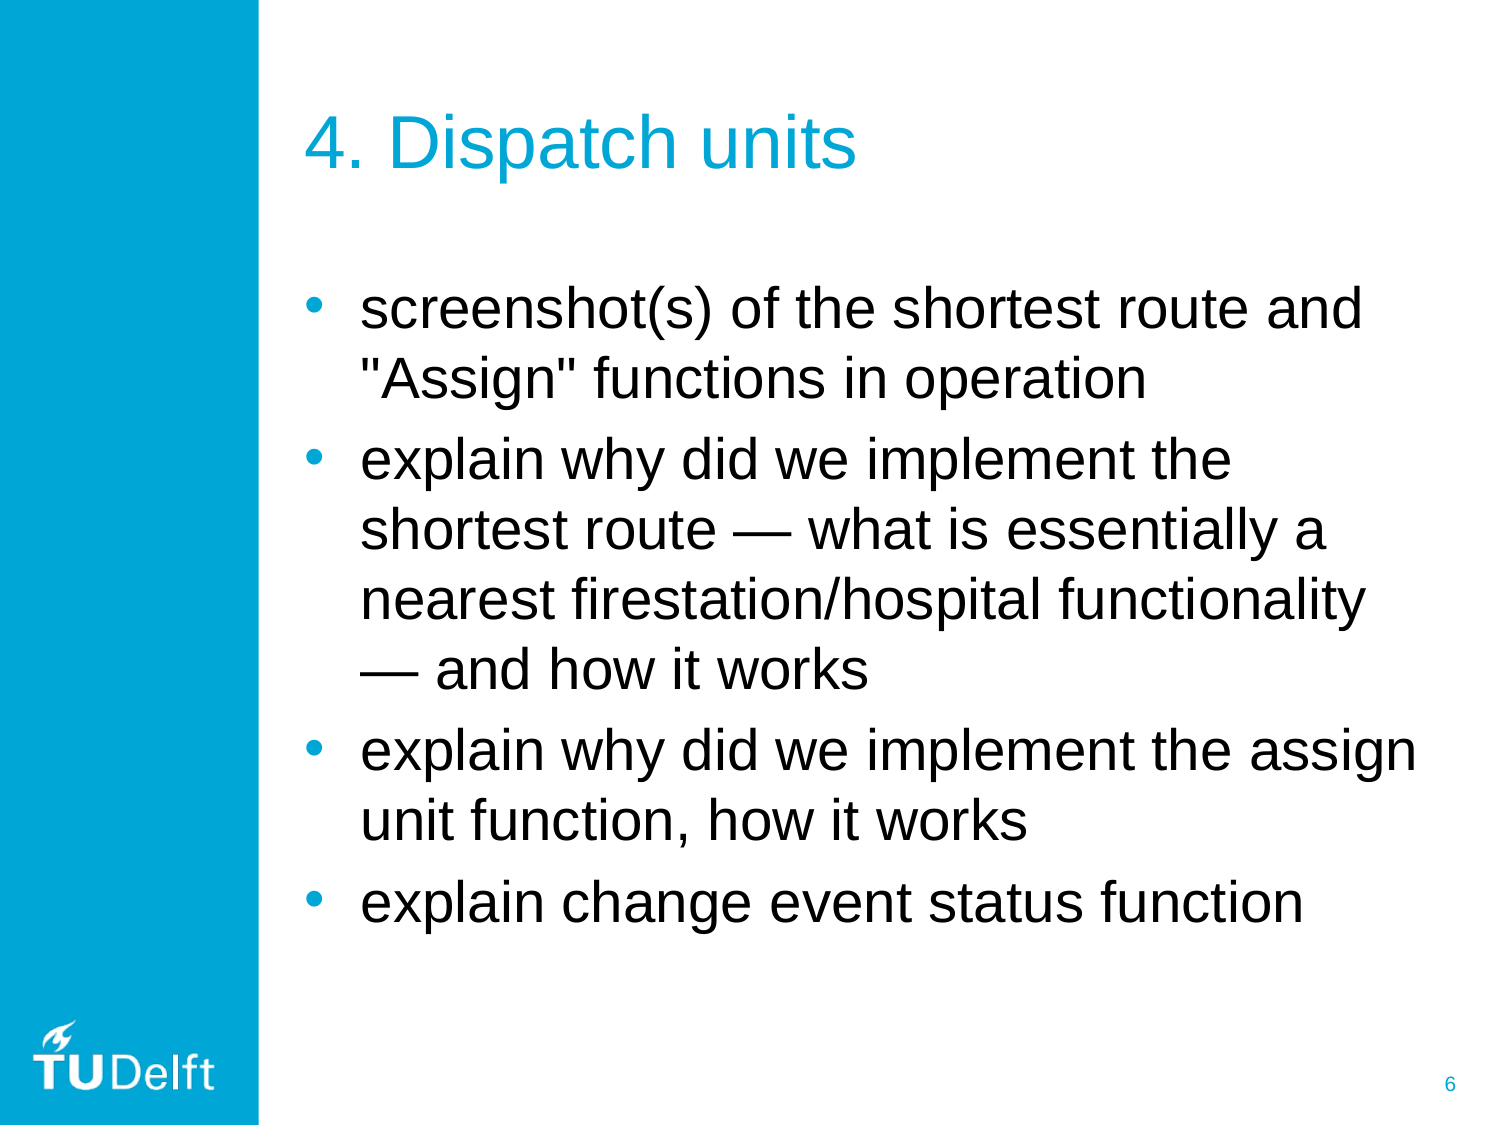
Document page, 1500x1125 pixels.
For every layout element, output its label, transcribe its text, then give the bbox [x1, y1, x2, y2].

list screenshot(s) of the shortest route and "Assign" functions in operation explain why did we implement the shortest route — what is essentially a nearest firestation/hospital functionality — and how it works explain why did we implement the assign unit function, how it works explain change event status function [289, 262, 1455, 1025]
title 4. Dispatch units [289, 45, 1455, 233]
